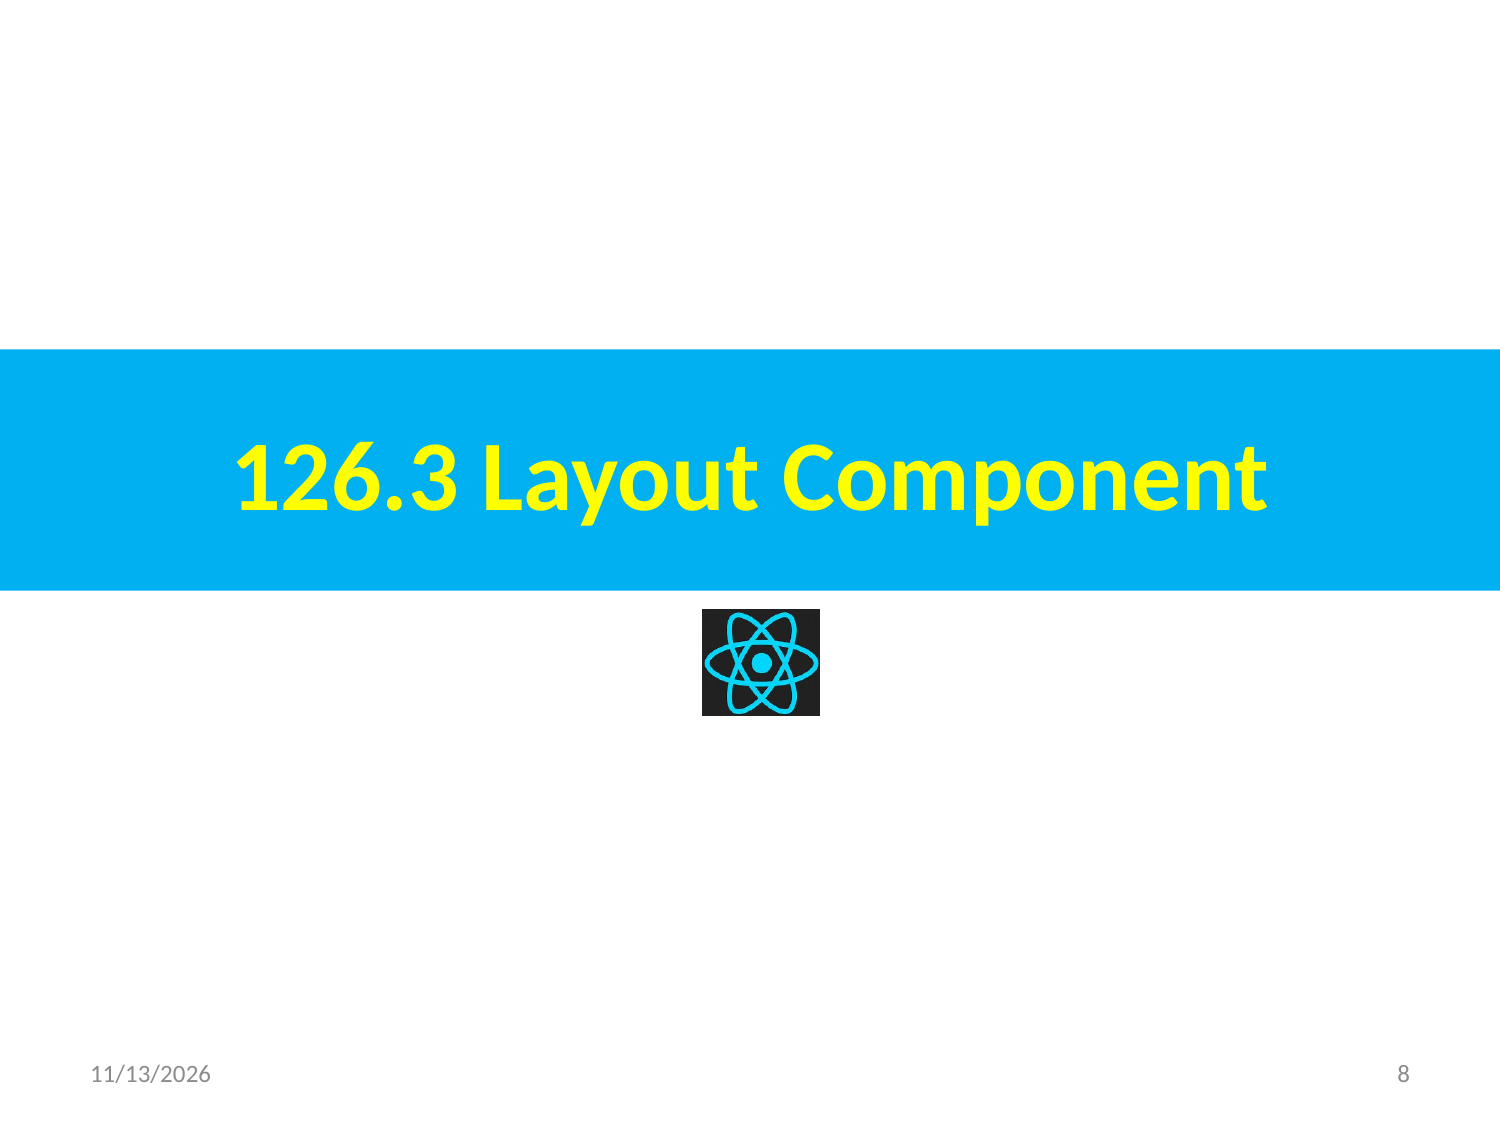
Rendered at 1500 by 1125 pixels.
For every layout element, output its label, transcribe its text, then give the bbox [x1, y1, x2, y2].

picture [702, 609, 821, 716]
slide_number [75, 1042, 425, 1103]
title 126.3 Layout Component [0, 349, 1500, 591]
slide_number 8 [1074, 1042, 1425, 1103]
